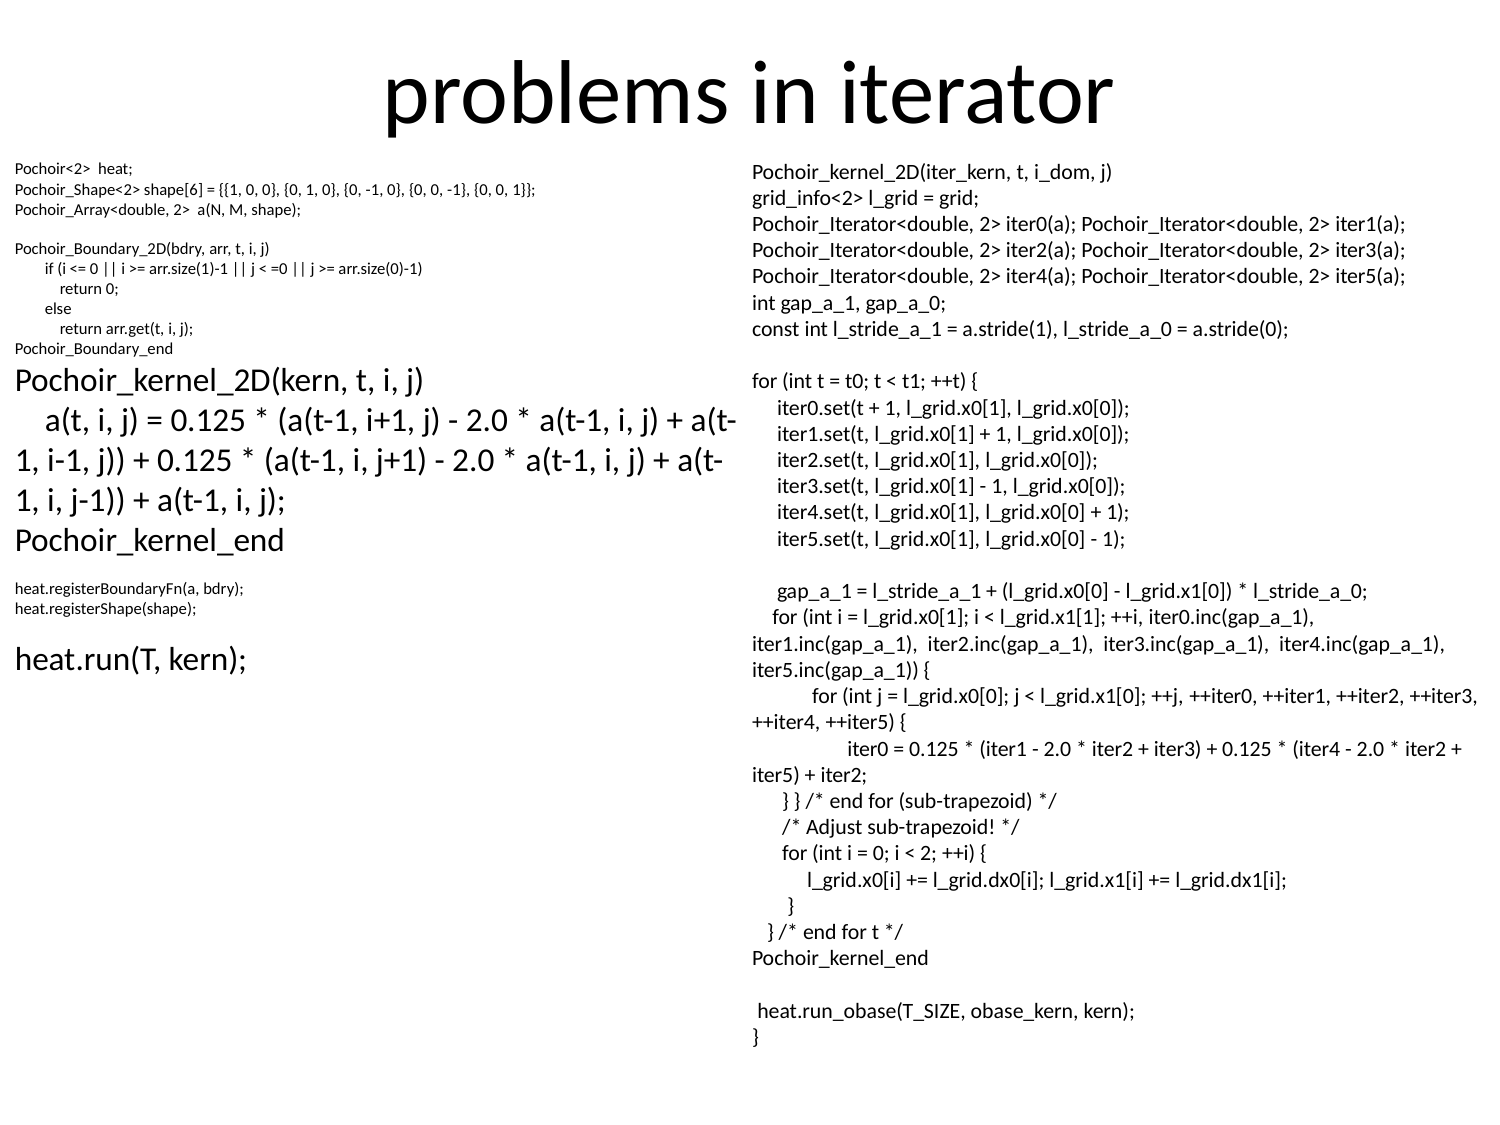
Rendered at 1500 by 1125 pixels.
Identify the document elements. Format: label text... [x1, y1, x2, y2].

title problems in iterator [75, 24, 1425, 150]
text_box Pochoir<2> heat; Pochoir_Shape<2> shape[6] = {{1, 0, 0}, {0, 1, 0}, {0, -1, 0}, {0, 0, -1}, {0, 0, 1}}; Pochoir_Array<double, 2> a(N, M, shape); Pochoir_Boundary_2D(bdry, arr, t, i, j) if (i <= 0 || i >= arr.size(1)-1 || j < =0 || j >= arr.size(0)-1) return 0; else return arr.get(t, i, j); Pochoir_Boundary_end Pochoir_kernel_2D(kern, t, i, j) a(t, i, j) = 0.125 * (a(t-1, i+1, j) - 2.0 * a(t-1, i, j) + a(t-1, i-1, j)) + 0.125 * (a(t-1, i, j+1) - 2.0 * a(t-1, i, j) + a(t-1, i, j-1)) + a(t-1, i, j); Pochoir_kernel_end heat.registerBoundaryFn(a, bdry); heat.registerShape(shape); heat.run(T, kern); [0, 151, 763, 685]
text_box Pochoir_kernel_2D(iter_kern, t, i_dom, j) grid_info<2> l_grid = grid; Pochoir_Iterator<double, 2> iter0(a); Pochoir_Iterator<double, 2> iter1(a); Pochoir_Iterator<double, 2> iter2(a); Pochoir_Iterator<double, 2> iter3(a); Pochoir_Iterator<double, 2> iter4(a); Pochoir_Iterator<double, 2> iter5(a); int gap_a_1, gap_a_0; const int l_stride_a_1 = a.stride(1), l_stride_a_0 = a.stride(0); for (int t = t0; t < t1; ++t) { iter0.set(t + 1, l_grid.x0[1], l_grid.x0[0]); iter1.set(t, l_grid.x0[1] + 1, l_grid.x0[0]); iter2.set(t, l_grid.x0[1], l_grid.x0[0]); iter3.set(t, l_grid.x0[1] - 1, l_grid.x0[0]); iter4.set(t, l_grid.x0[1], l_grid.x0[0] + 1); iter5.set(t, l_grid.x0[1], l_grid.x0[0] - 1); gap_a_1 = l_stride_a_1 + (l_grid.x0[0] - l_grid.x1[0]) * l_stride_a_0; for (int i = l_grid.x0[1]; i < l_grid.x1[1]; ++i, iter0.inc(gap_a_1), iter1.inc(gap_a_1), iter2.inc(gap_a_1), iter3.inc(gap_a_1), iter4.inc(gap_a_1), iter5.inc(gap_a_1)) { for (int j = l_grid.x0[0]; j < l_grid.x1[0]; ++j, ++iter0, ++iter1, ++iter2, ++iter3, ++iter4, ++iter5) { iter0 = 0.125 * (iter1 - 2.0 * iter2 + iter3) + 0.125 * (iter4 - 2.0 * iter2 + iter5) + iter2; } } /* end for (sub-trapezoid) */ /* Adjust sub-trapezoid! */ for (int i = 0; i < 2; ++i) { l_grid.x0[i] += l_grid.dx0[i]; l_grid.x1[i] += l_grid.dx1[i]; } } /* end for t */ Pochoir_kernel_end heat.run_obase(T_SIZE, obase_kern, kern); } [737, 149, 1500, 1057]
